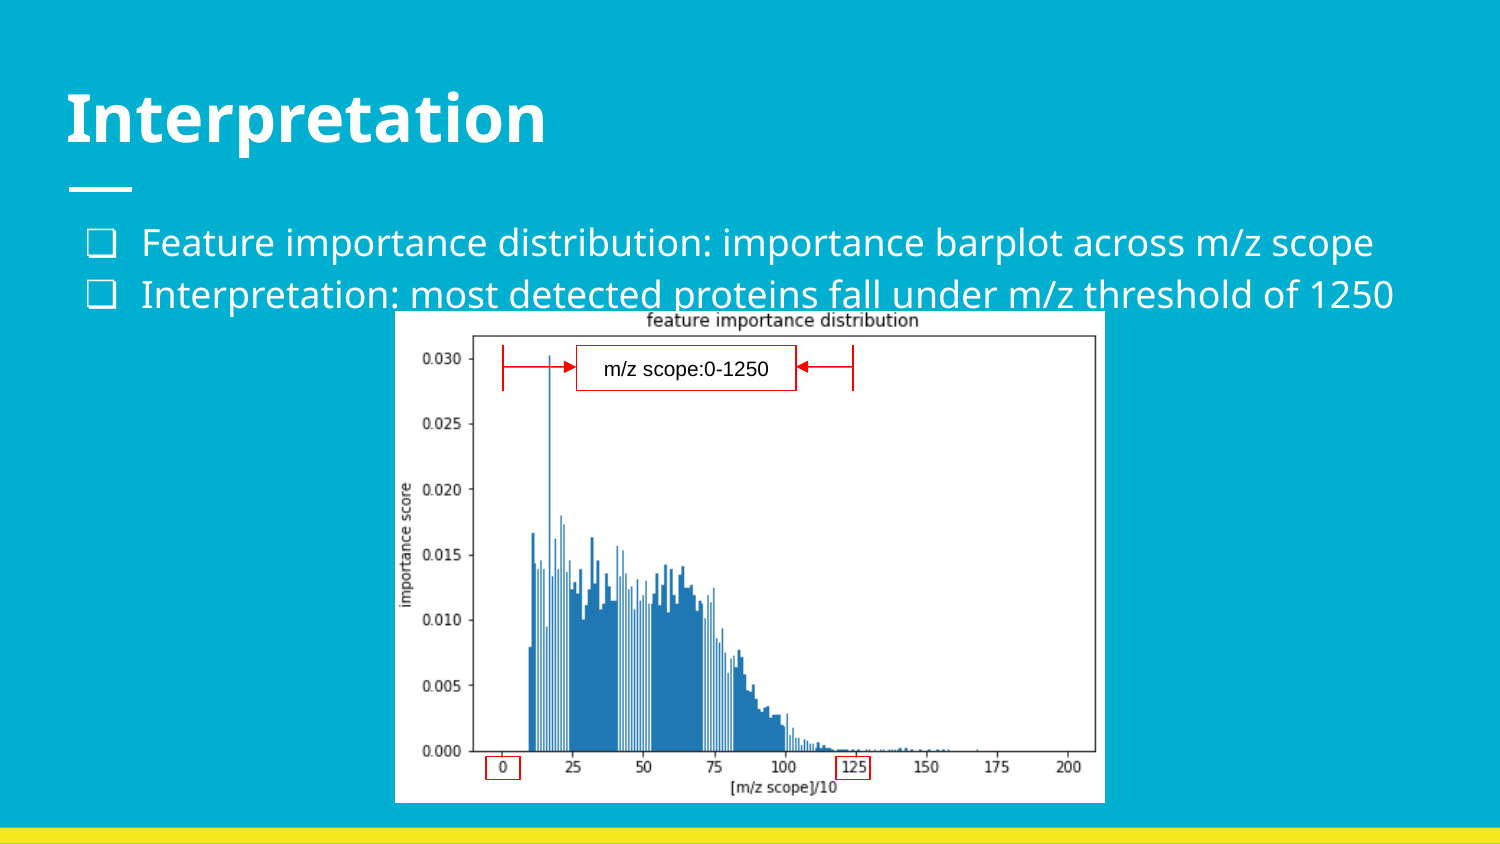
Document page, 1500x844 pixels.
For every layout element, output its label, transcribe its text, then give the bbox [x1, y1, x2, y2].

picture [395, 311, 1105, 803]
title Interpretation [51, 61, 1449, 167]
list Feature importance distribution: importance barplot across m/z scope Interpretation: most detected proteins fall under m/z threshold of 1250 [51, 197, 1449, 304]
